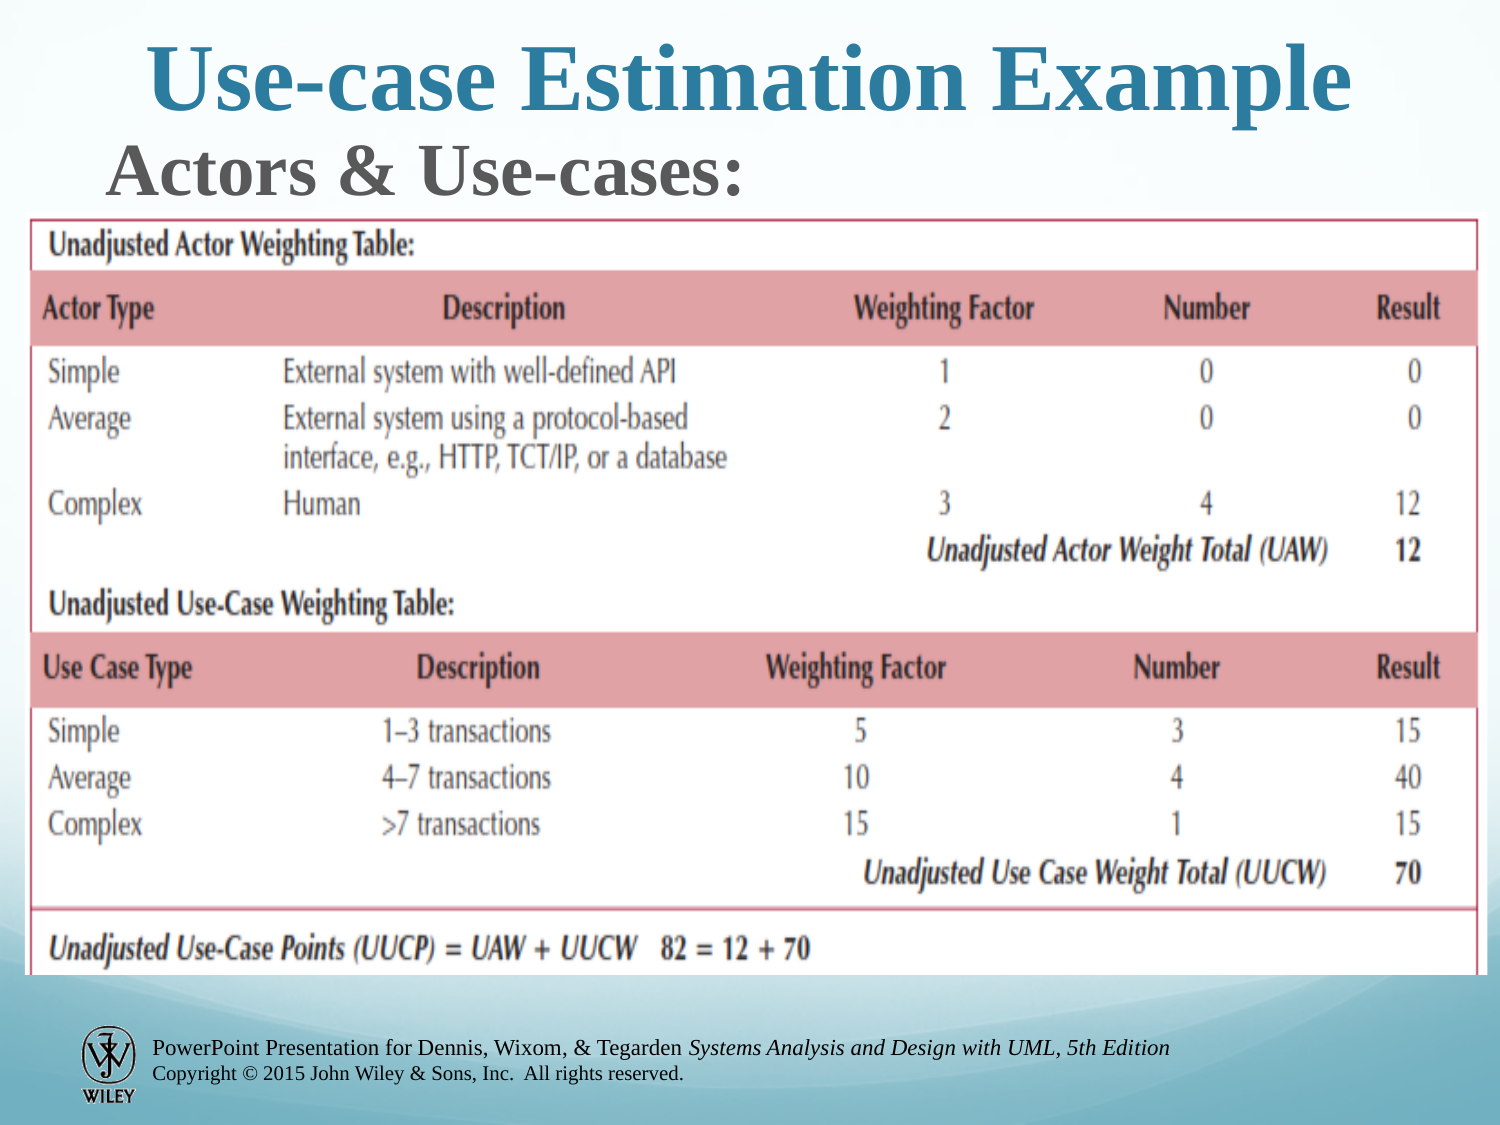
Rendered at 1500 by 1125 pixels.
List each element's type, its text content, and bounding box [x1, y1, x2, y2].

picture [78, 1024, 138, 1105]
picture [24, 211, 1488, 976]
title Use-case Estimation Example [89, 17, 1410, 112]
list Actors & Use-cases: [89, 112, 1410, 209]
